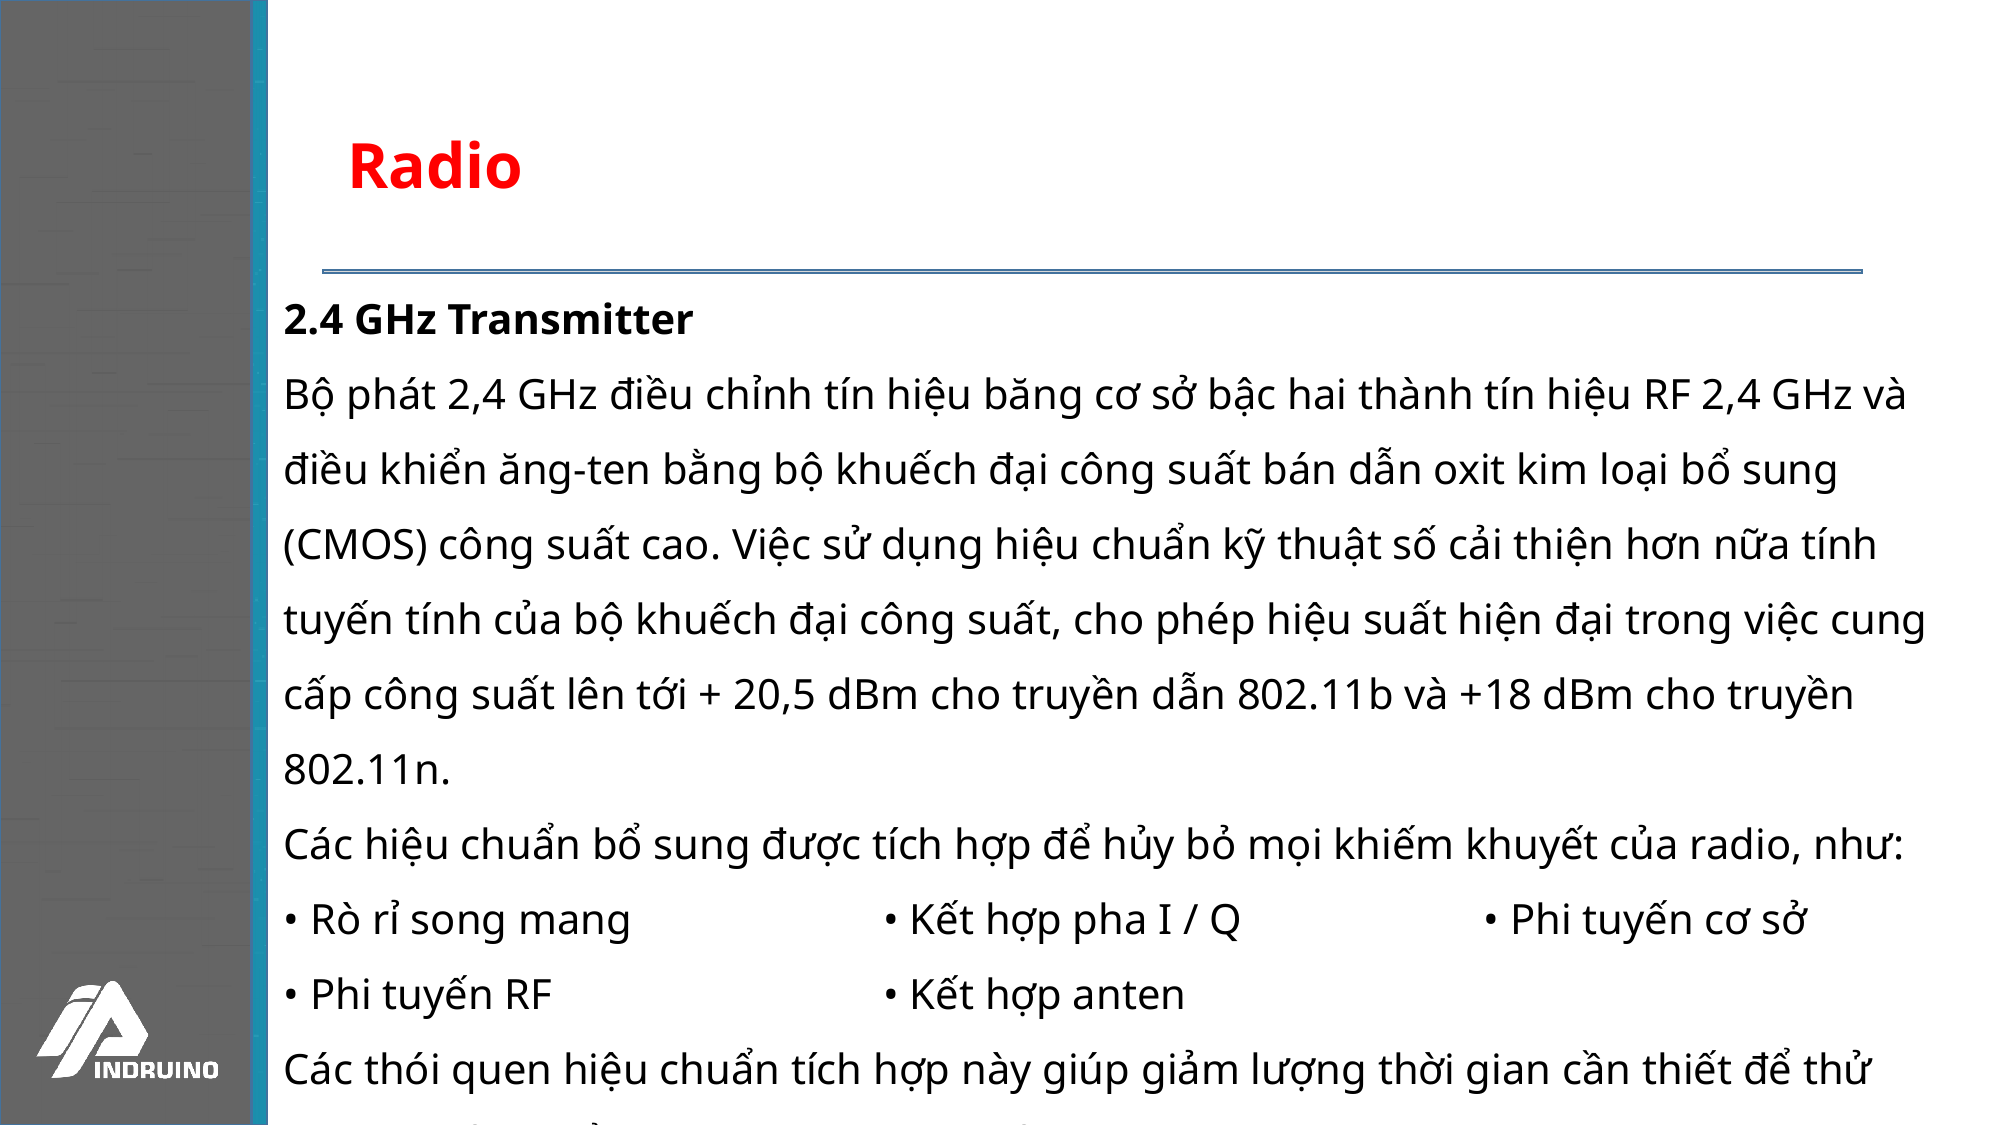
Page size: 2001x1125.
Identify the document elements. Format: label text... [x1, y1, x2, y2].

text_box 2.4 GHz Transmitter Bộ phát 2,4 GHz điều chỉnh tín hiệu băng cơ sở bậc hai thành tín hiệu RF 2,4 GHz và điều khiển ăng-ten bằng bộ khuếch đại công suất bán dẫn oxit kim loại bổ sung (CMOS) công suất cao. Việc sử dụng hiệu chuẩn kỹ thuật số cải thiện hơn nữa tính tuyến tính của bộ khuếch đại công suất, cho phép hiệu suất hiện đại trong việc cung cấp công suất lên tới + 20,5 dBm cho truyền dẫn 802.11b và +18 dBm cho truyền 802.11n. Các hiệu chuẩn bổ sung được tích hợp để hủy bỏ mọi khiếm khuyết của radio, như: • Rò rỉ song mang • Kết hợp pha I / Q • Phi tuyến cơ sở • Phi tuyến RF • Kết hợp anten Các thói quen hiệu chuẩn tích hợp này giúp giảm lượng thời gian cần thiết để thử nghiệm sản phẩm và khiến thiết bị thử nghiệm không cần thiết. [268, 260, 2000, 1125]
picture [253, 1, 266, 1124]
text_box Radio [332, 118, 1857, 209]
picture [1, 1, 250, 1124]
